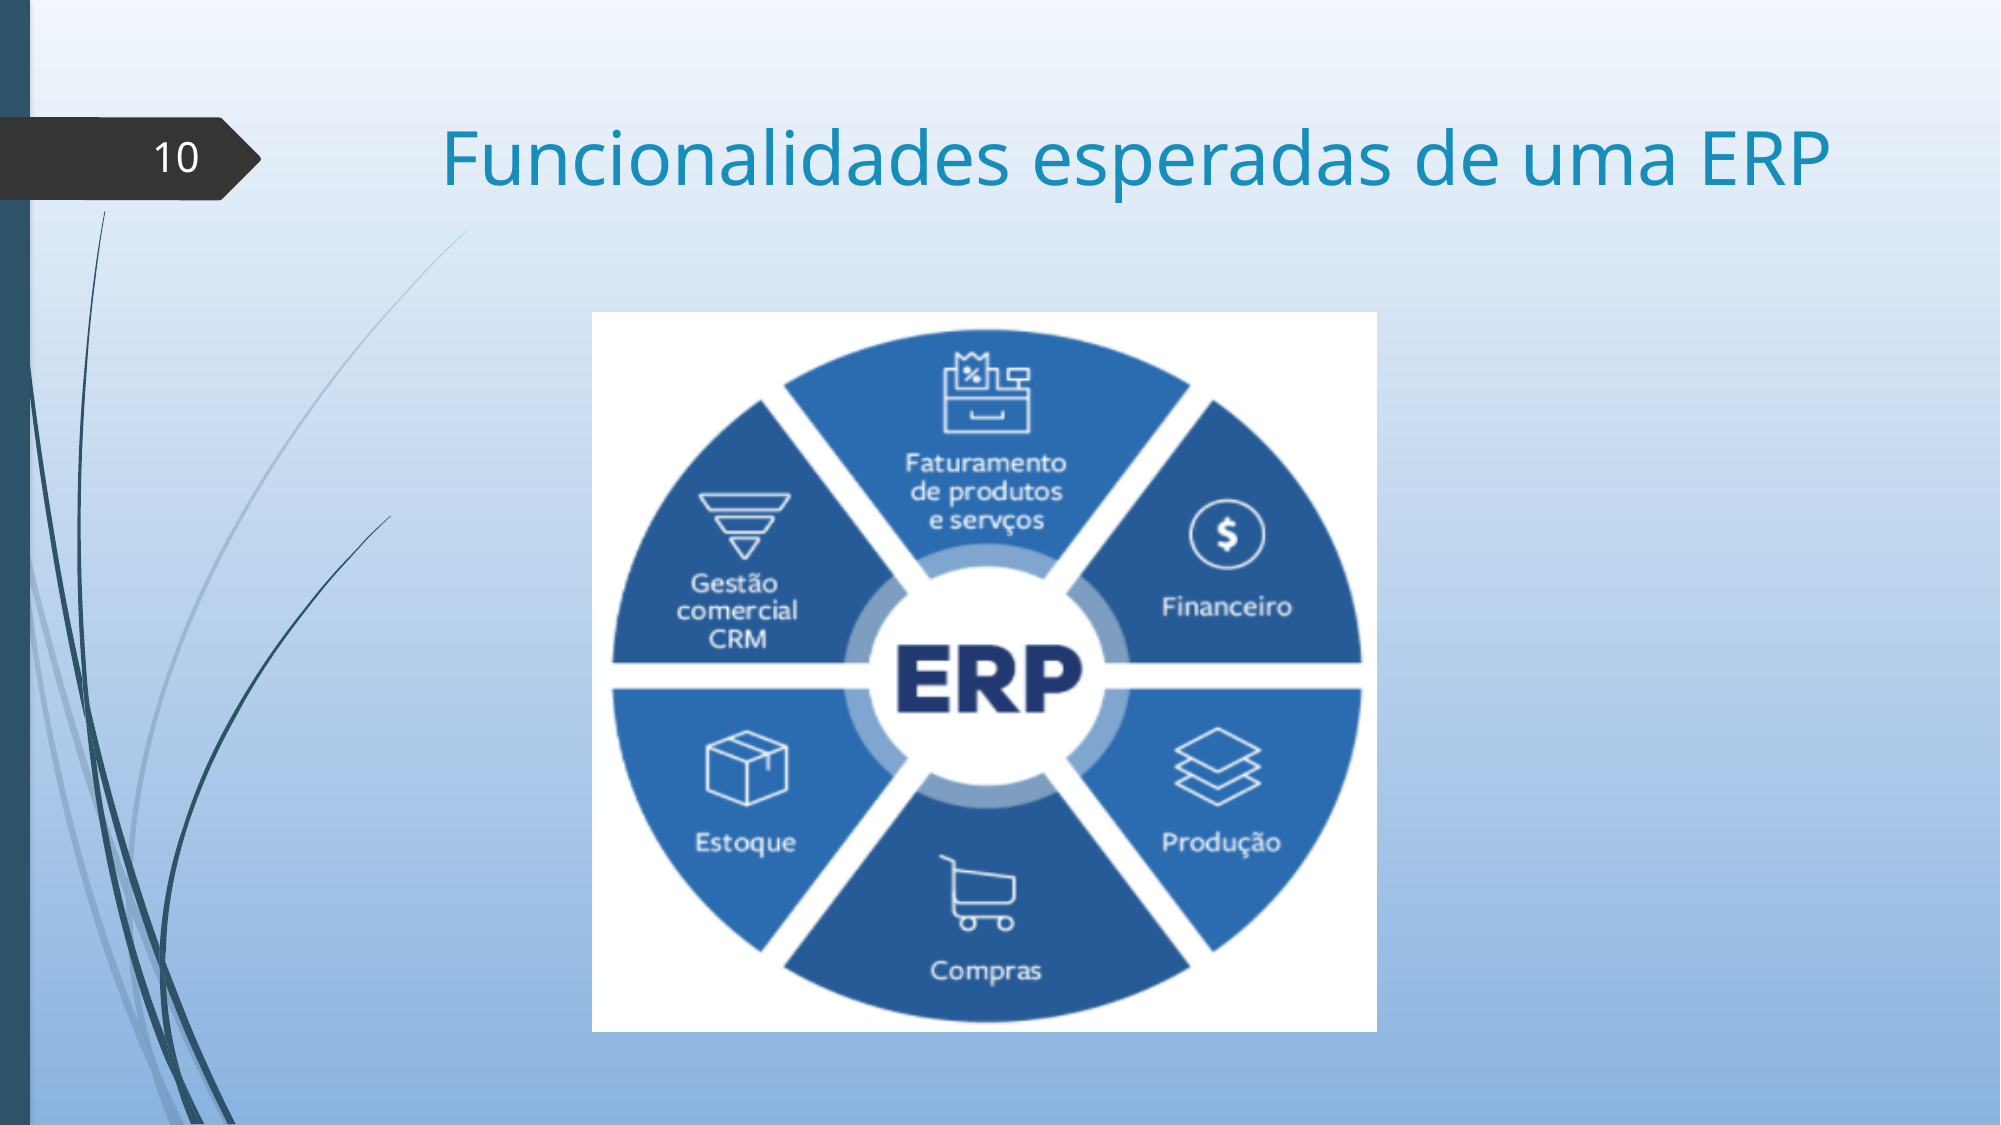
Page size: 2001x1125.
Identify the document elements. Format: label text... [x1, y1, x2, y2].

slide_number 10 [87, 129, 216, 190]
title Funcionalidades esperadas de uma ERP [425, 102, 1888, 313]
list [592, 312, 1377, 1032]
